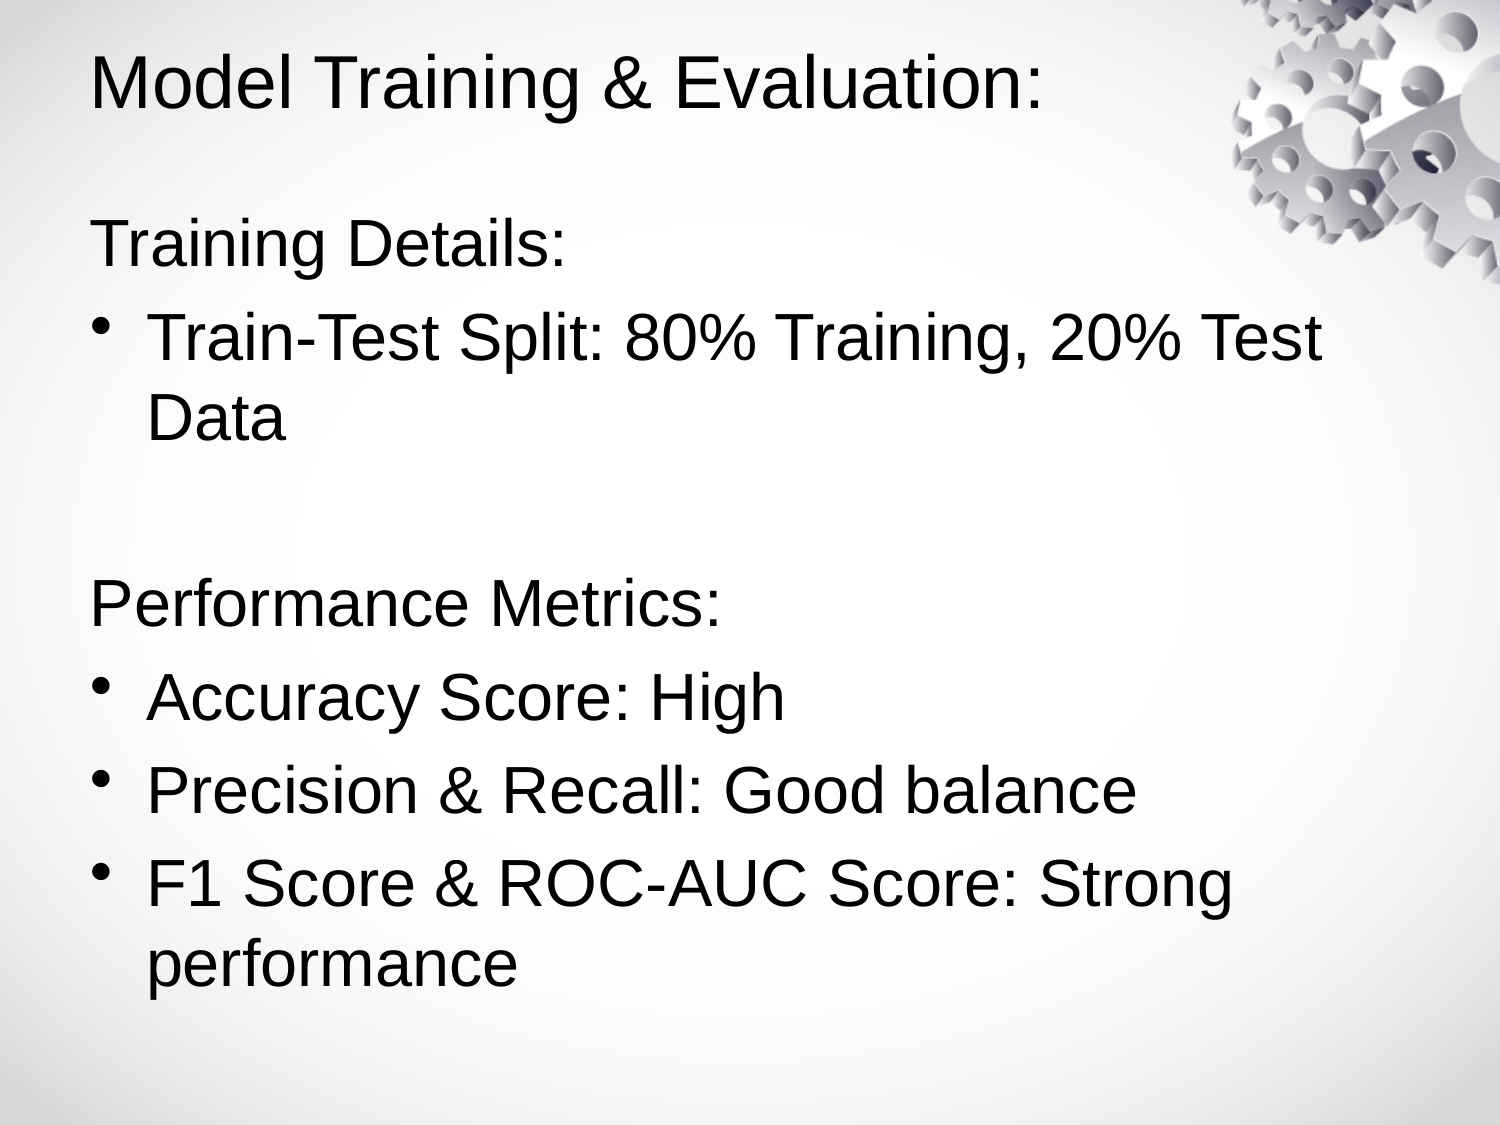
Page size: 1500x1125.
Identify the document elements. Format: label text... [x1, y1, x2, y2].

title Model Training & Evaluation: [74, 30, 1426, 127]
picture [0, 0, 1500, 1125]
list Training Details: Train-Test Split: 80% Training, 20% Test Data Performance Metrics: Accuracy Score: High Precision & Recall: Good balance F1 Score & ROC-AUC Score: Strong performance [74, 192, 1426, 1006]
